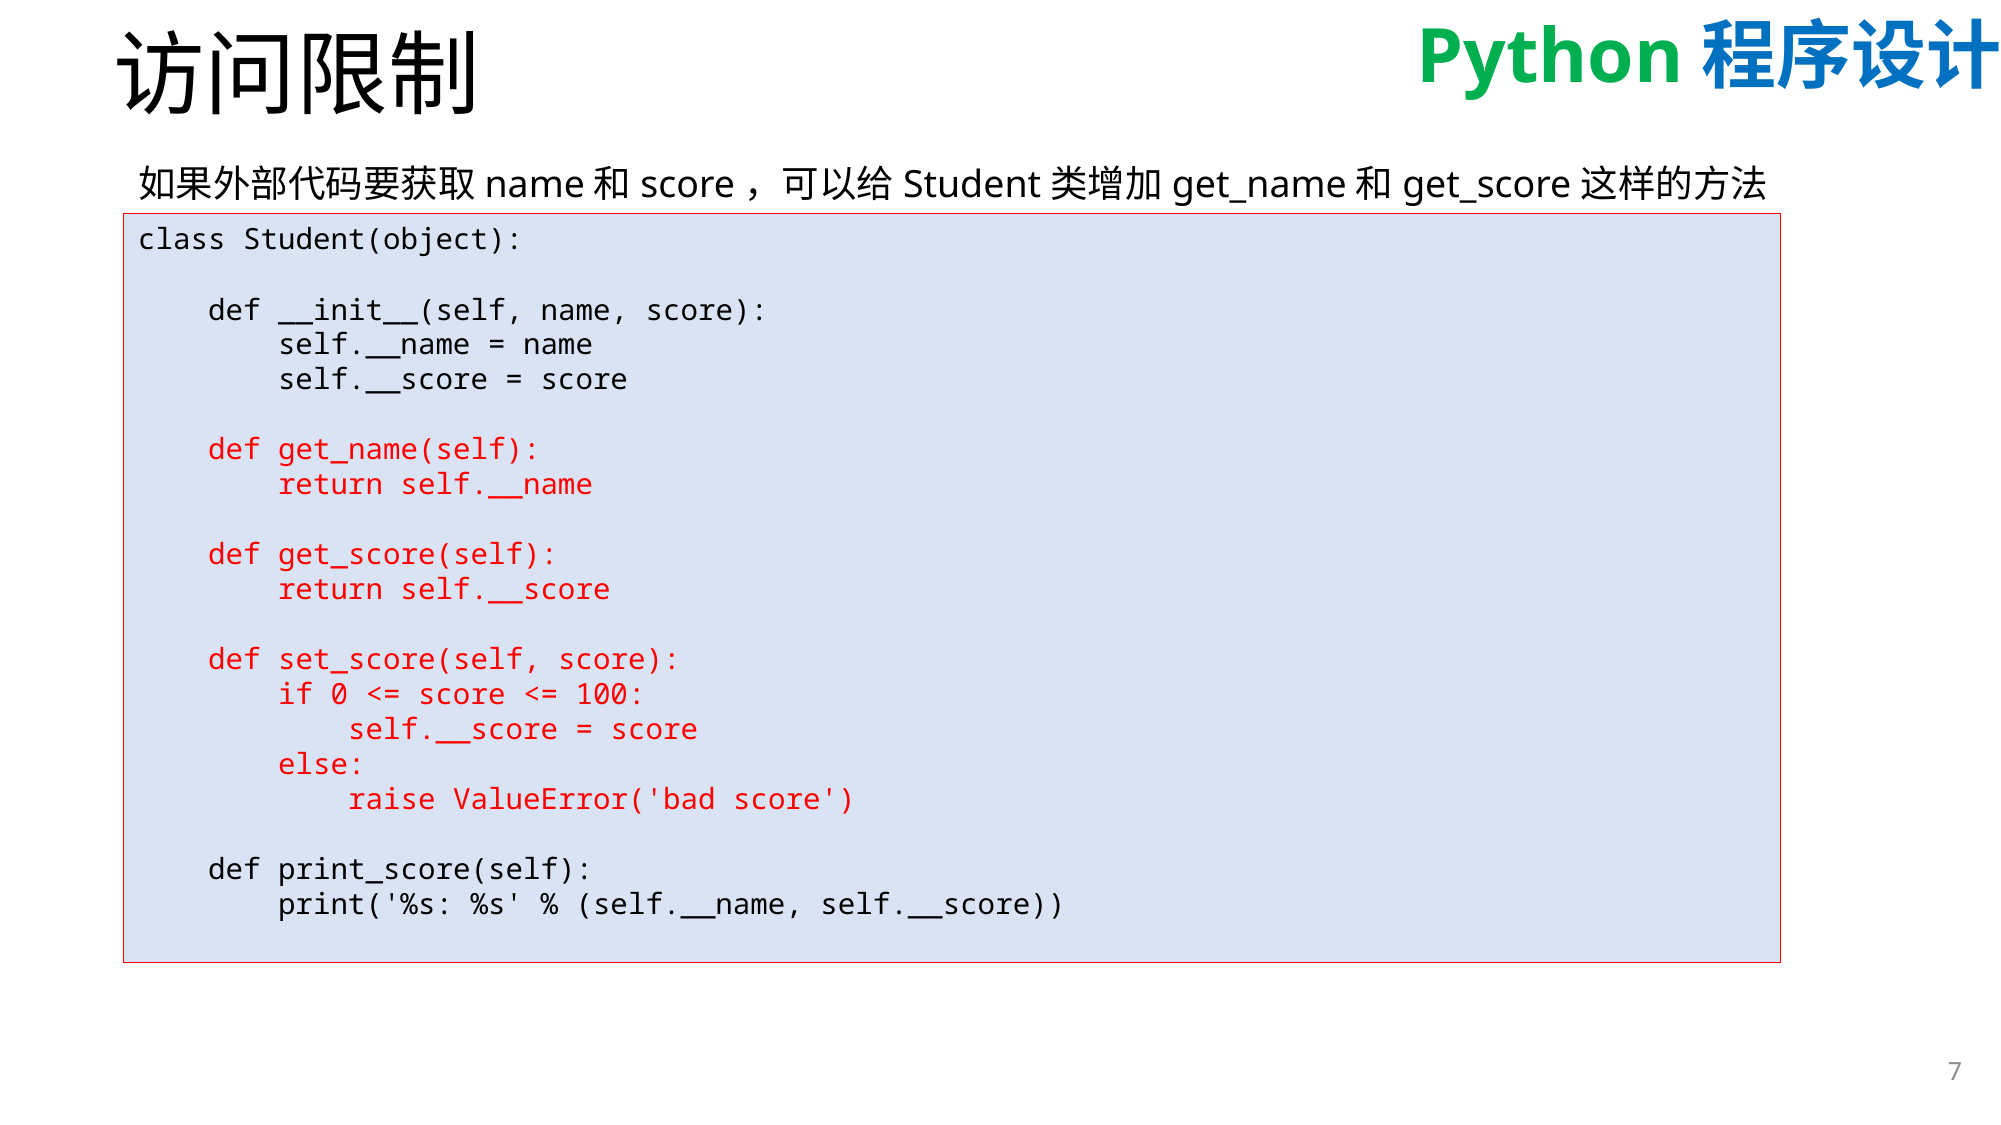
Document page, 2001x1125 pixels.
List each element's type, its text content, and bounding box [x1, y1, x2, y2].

slide_number 7 [1527, 1042, 1978, 1103]
text_box 如果外部代码要获取name和score，可以给Student类增加get_name和get_score这样的方法 [123, 152, 1939, 213]
text_box class Student(object): def __init__(self, name, score): self.__name = name self.__score = score def get_name(self): return self.__name def get_score(self): return self.__score def set_score(self, score): if 0 <= score <= 100: self.__score = score else: raise ValueError('bad score') def print_score(self): print('%s: %s' % (self.__name, self.__score)) [123, 213, 1781, 963]
title 访问限制 [98, 0, 1824, 157]
